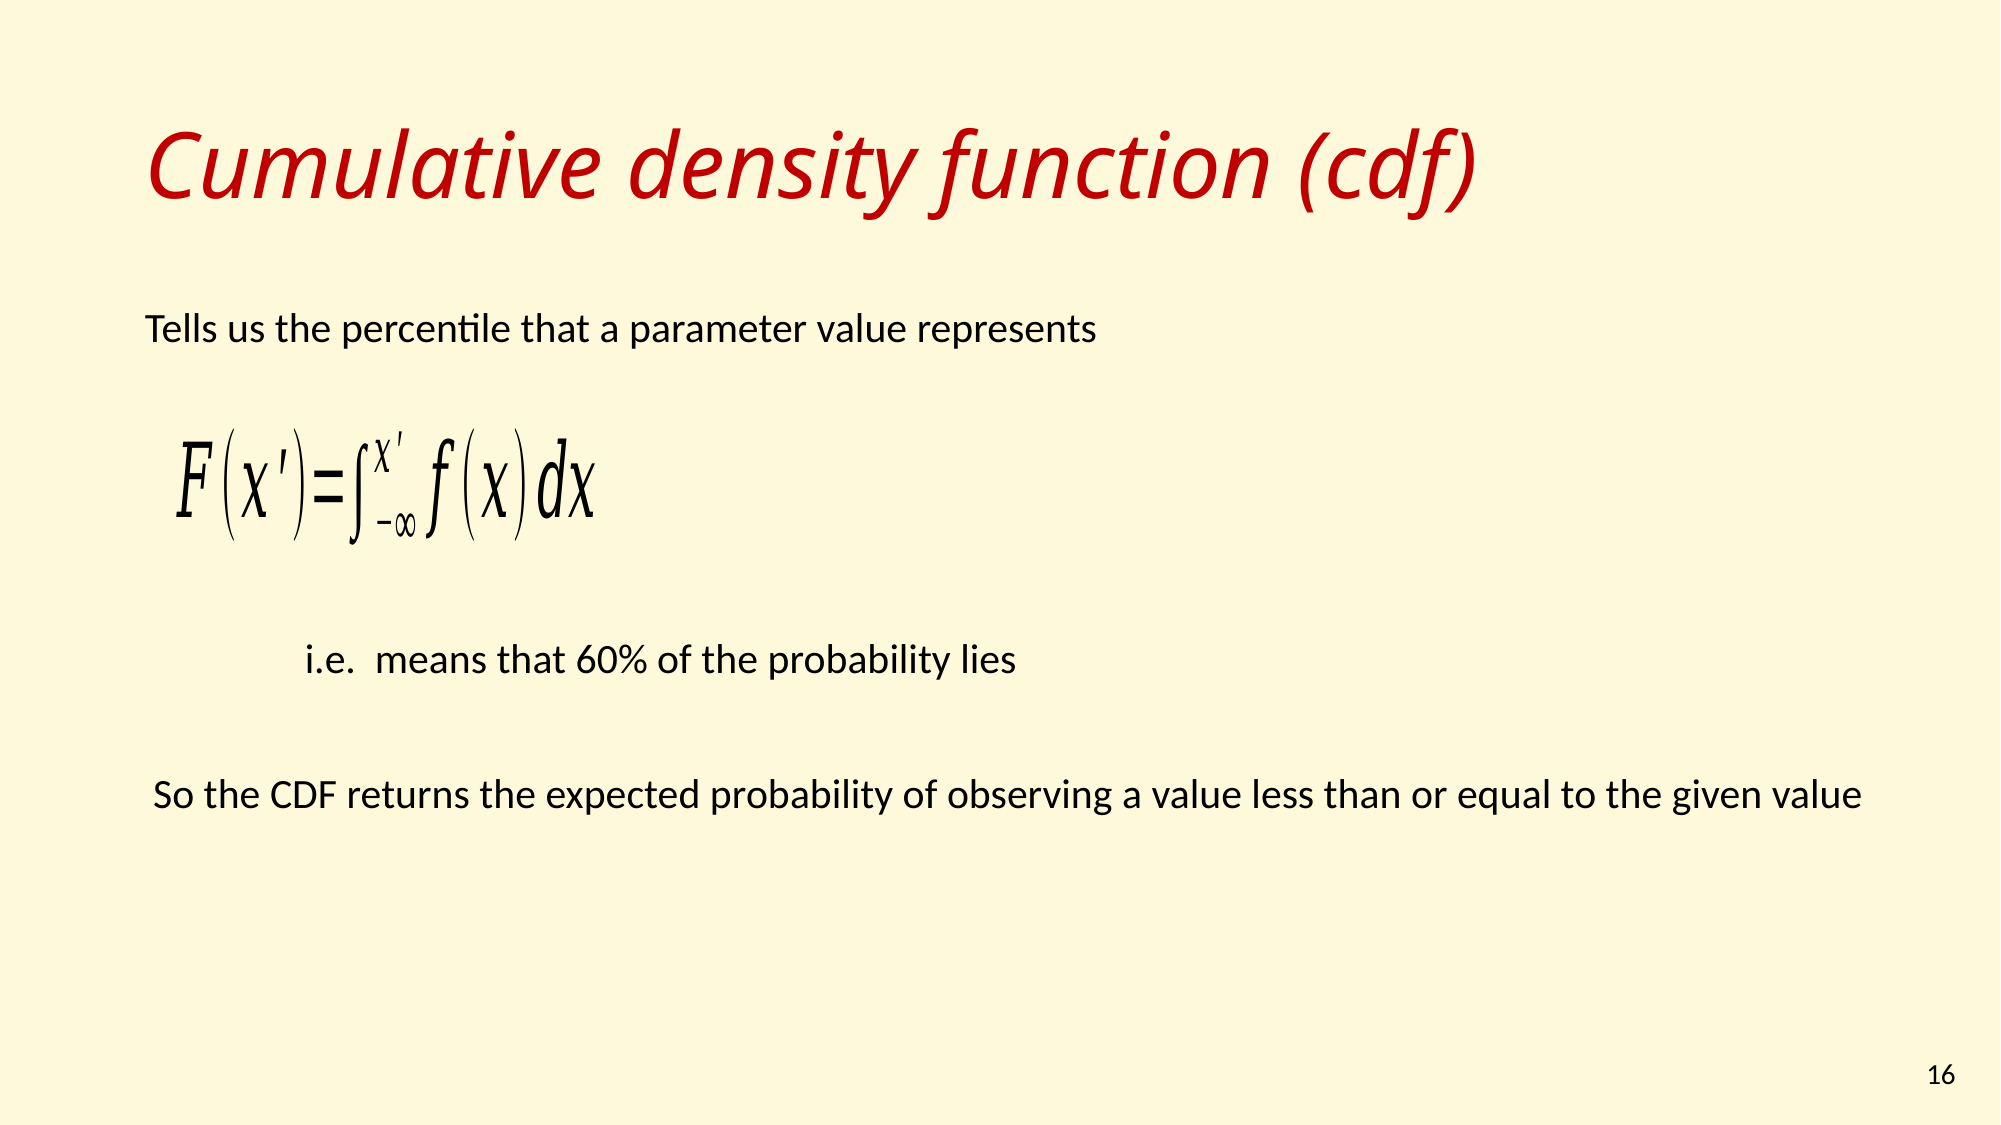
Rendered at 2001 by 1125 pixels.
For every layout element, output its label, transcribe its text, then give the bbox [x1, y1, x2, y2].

text_box So the CDF returns the expected probability of observing a value less than or equal to the given value [145, 765, 1871, 825]
list Tells us the percentile that a parameter value represents [136, 298, 1863, 1014]
slide_number 16 [1916, 1049, 1964, 1097]
title Cumulative density function (cdf) [136, 59, 1863, 278]
